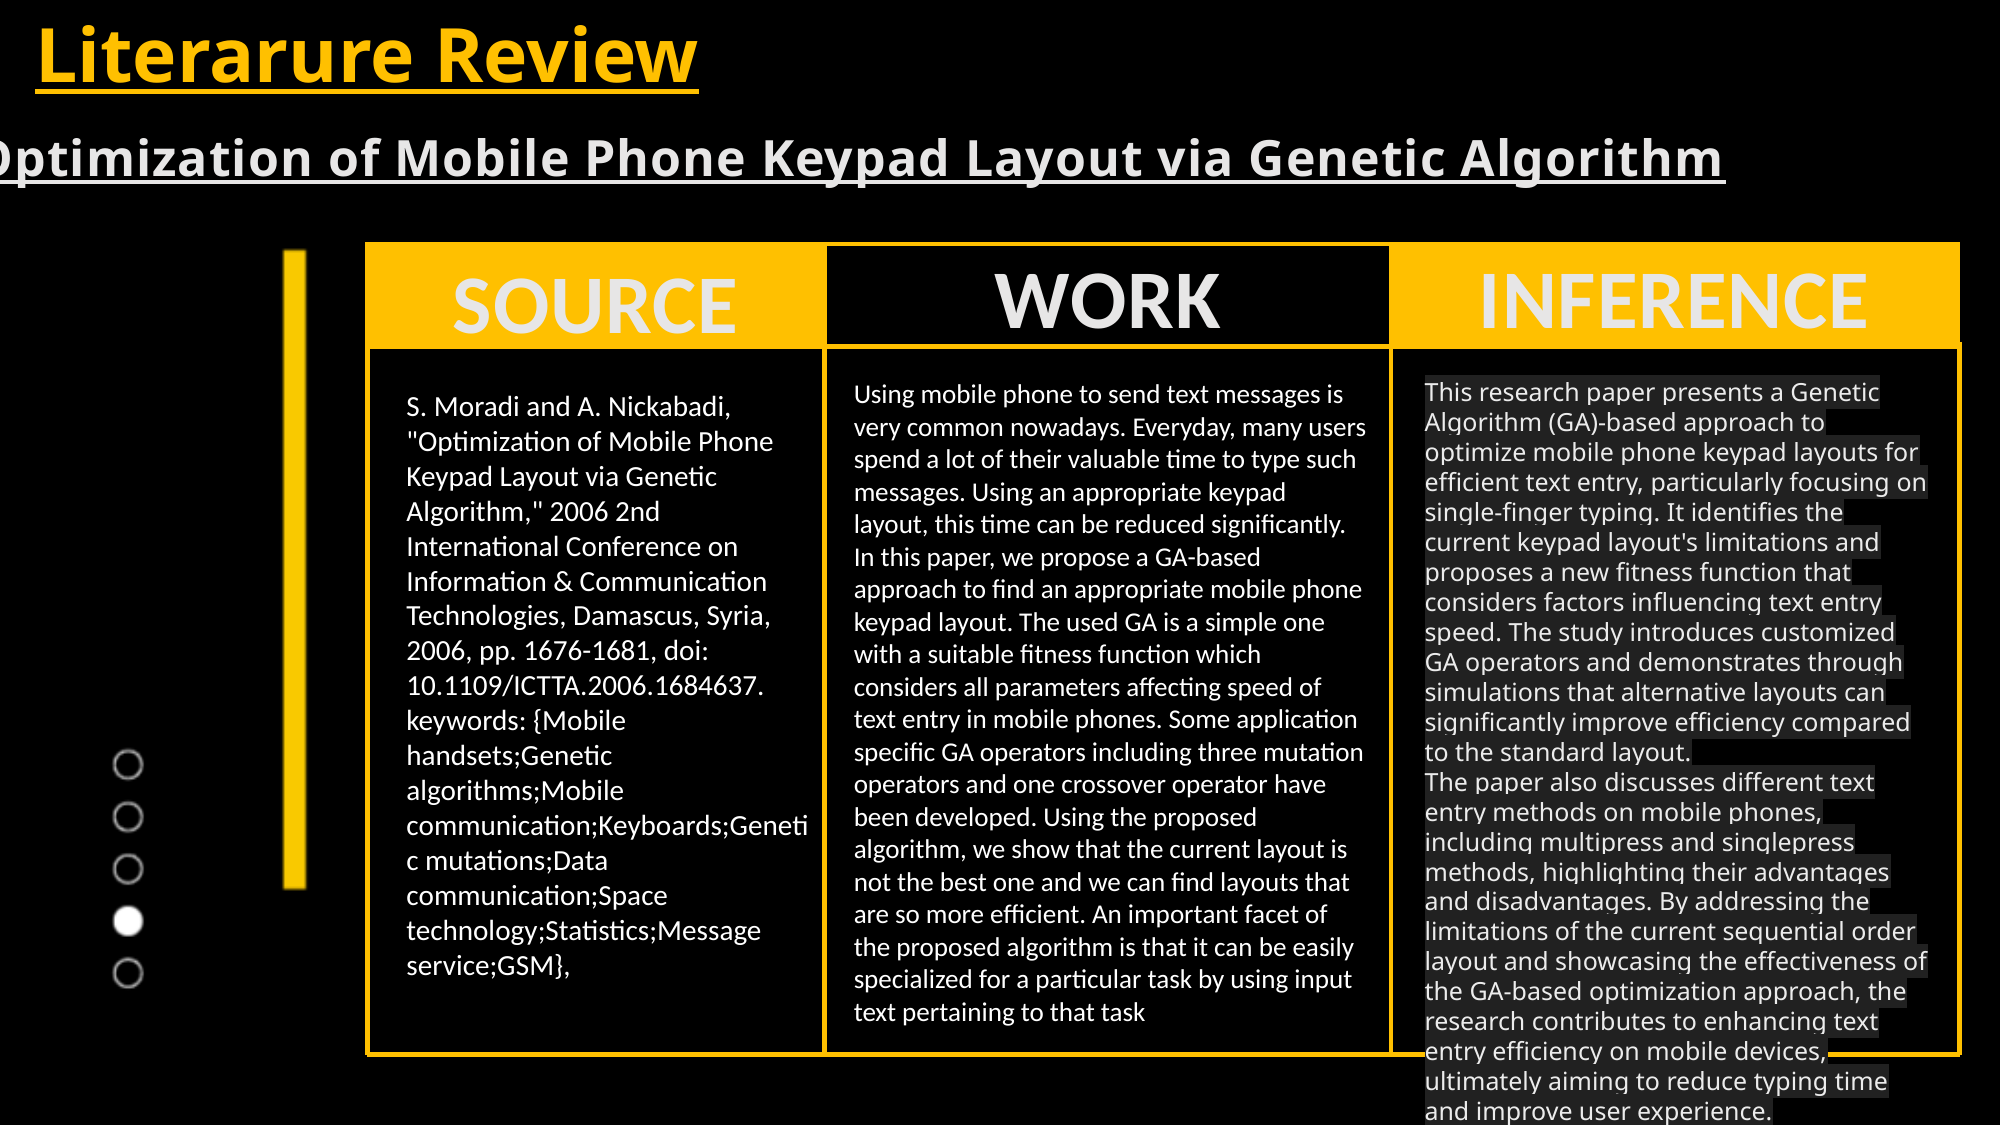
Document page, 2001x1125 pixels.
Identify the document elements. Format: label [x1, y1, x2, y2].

text_box [367, 237, 1960, 1055]
picture [0, 0, 2000, 1125]
